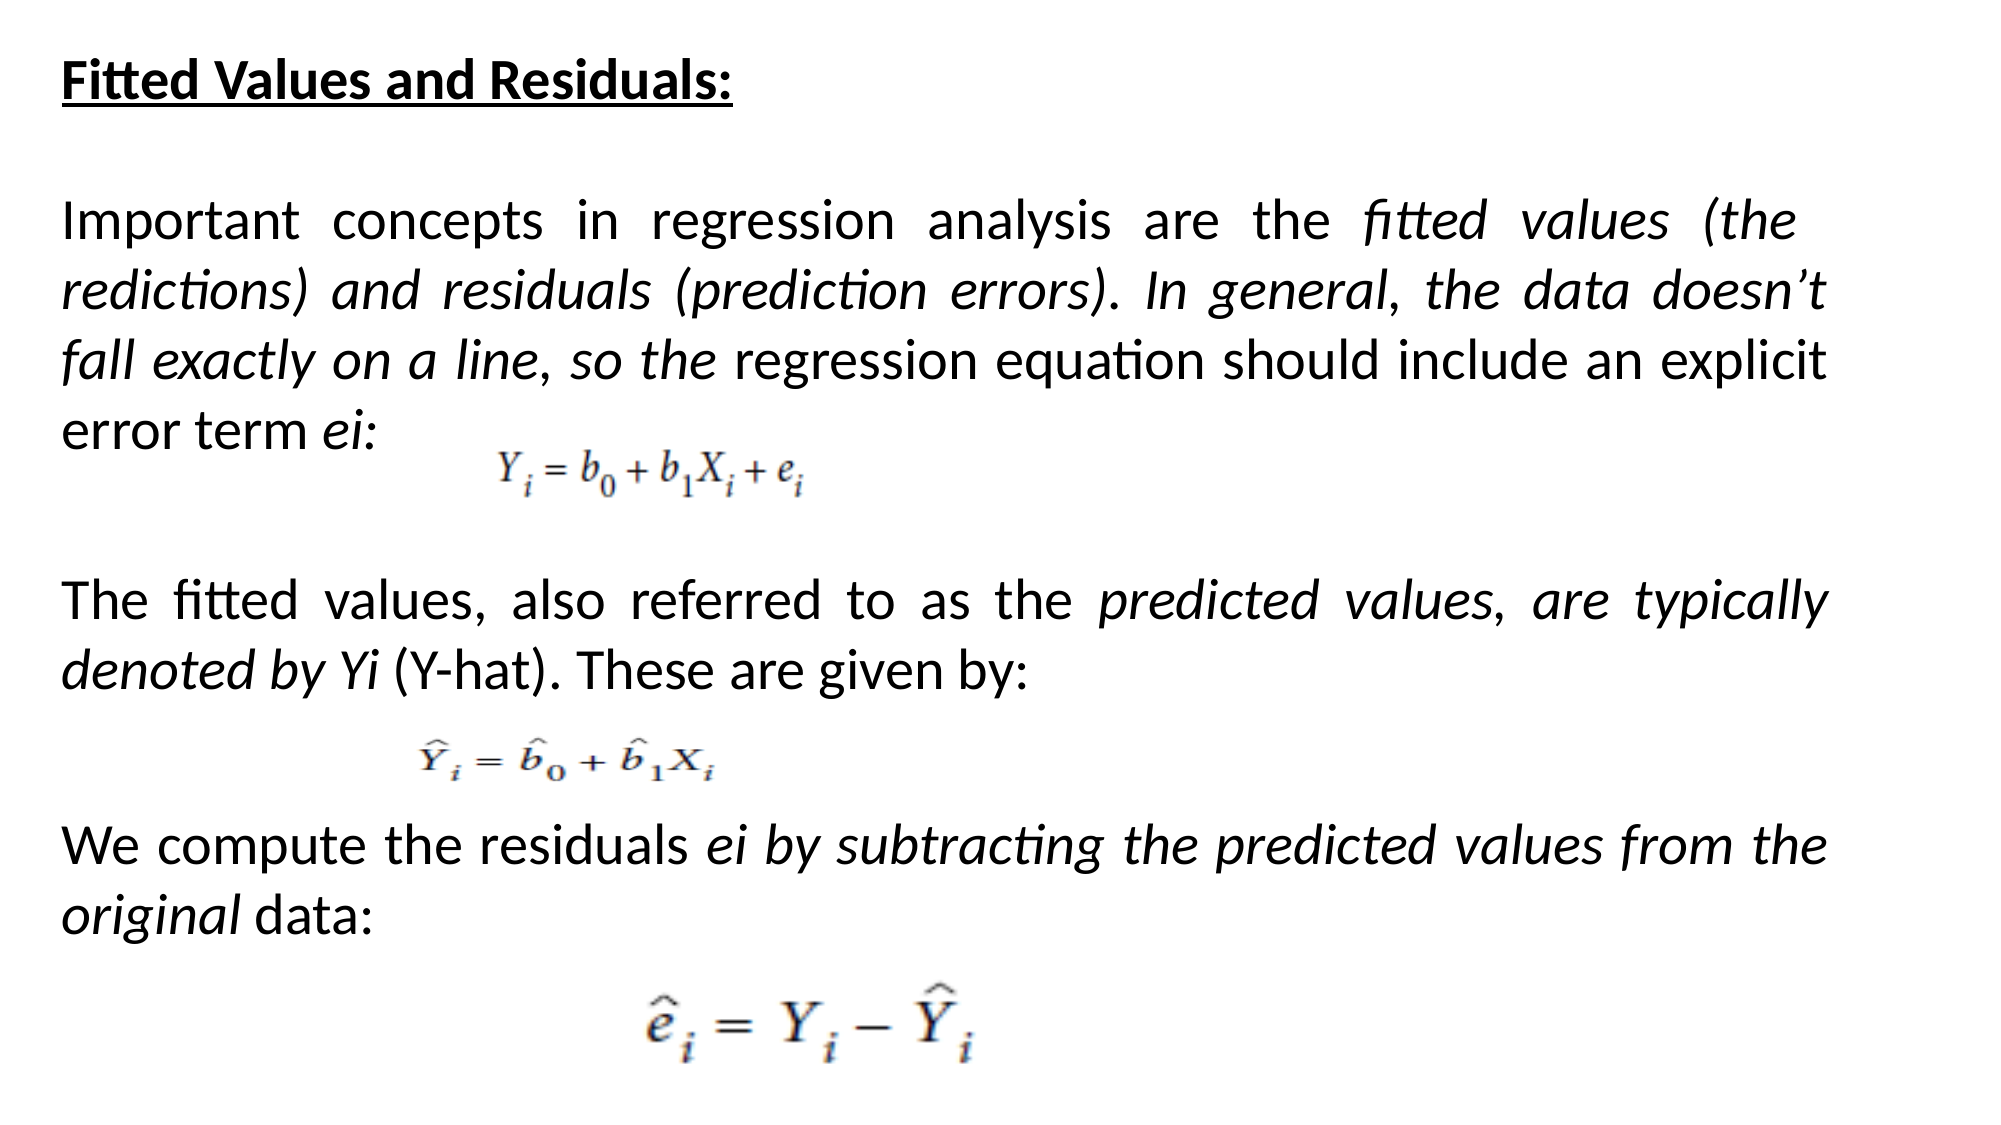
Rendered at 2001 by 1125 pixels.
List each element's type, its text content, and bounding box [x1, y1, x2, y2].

picture [541, 951, 1048, 1125]
text_box Fitted Values and Residuals: Important concepts in regression analysis are the fitted values (the redictions) and residuals (prediction errors). In general, the data doesn’t fall exactly on a line, so the regression equation should include an explicit error term ei: The fitted values, also referred to as the predicted values, are typically denoted by Yi (Y-hat). These are given by: We compute the residuals ei by subtracting the predicted values from the original data: [47, 33, 1844, 1094]
picture [264, 707, 762, 797]
picture [469, 412, 836, 545]
